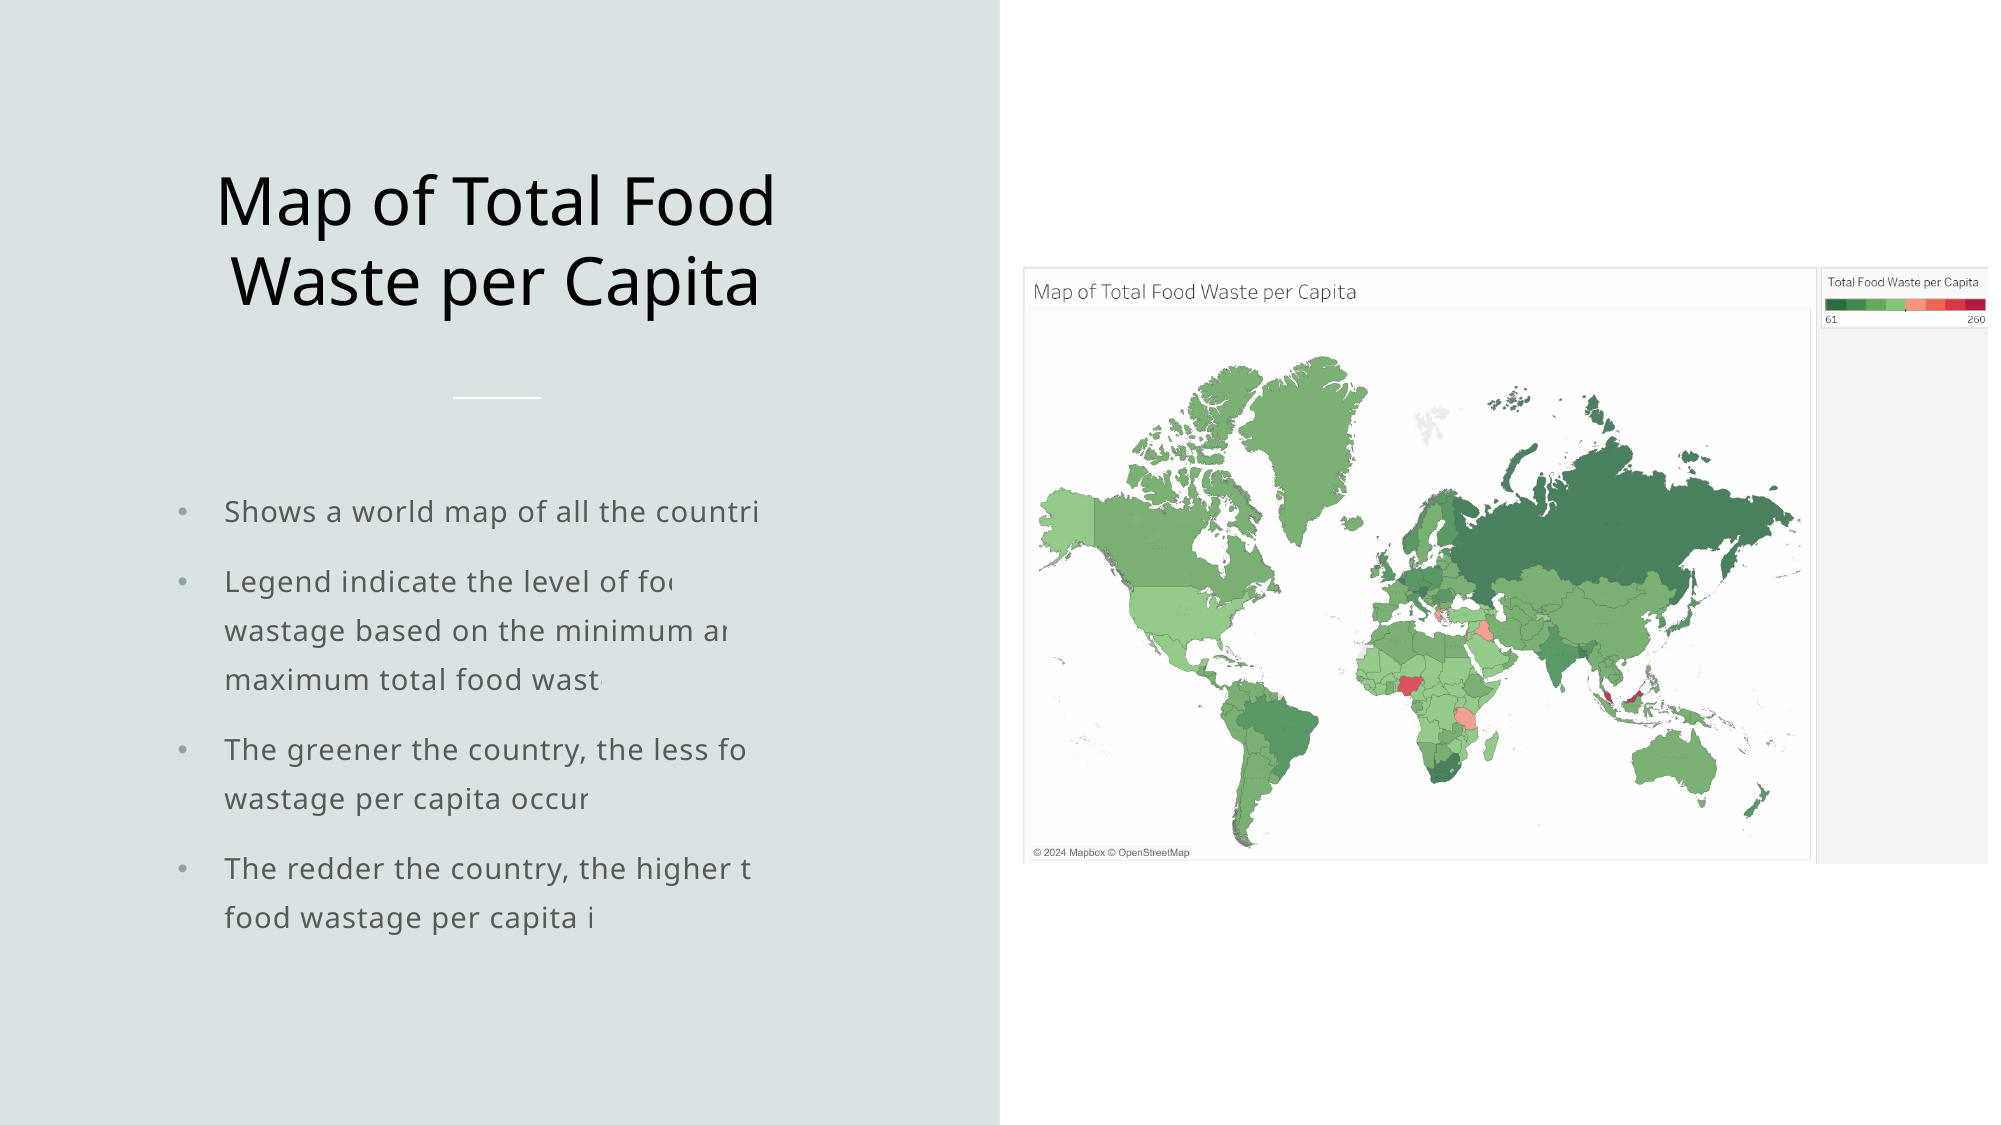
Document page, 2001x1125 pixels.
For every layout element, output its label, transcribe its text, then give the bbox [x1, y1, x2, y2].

text_box [999, 0, 2000, 1125]
picture [1023, 266, 1988, 864]
text_box [0, 0, 999, 1125]
title Map of Total Food Waste per Capita [162, 87, 832, 327]
list Shows a world map of all the countries. Legend indicate the level of food wastage based on the minimum and maximum total food waste. The greener the country, the less food wastage per capita occurs. The redder the country, the higher the food wastage per capita is. [162, 471, 832, 948]
